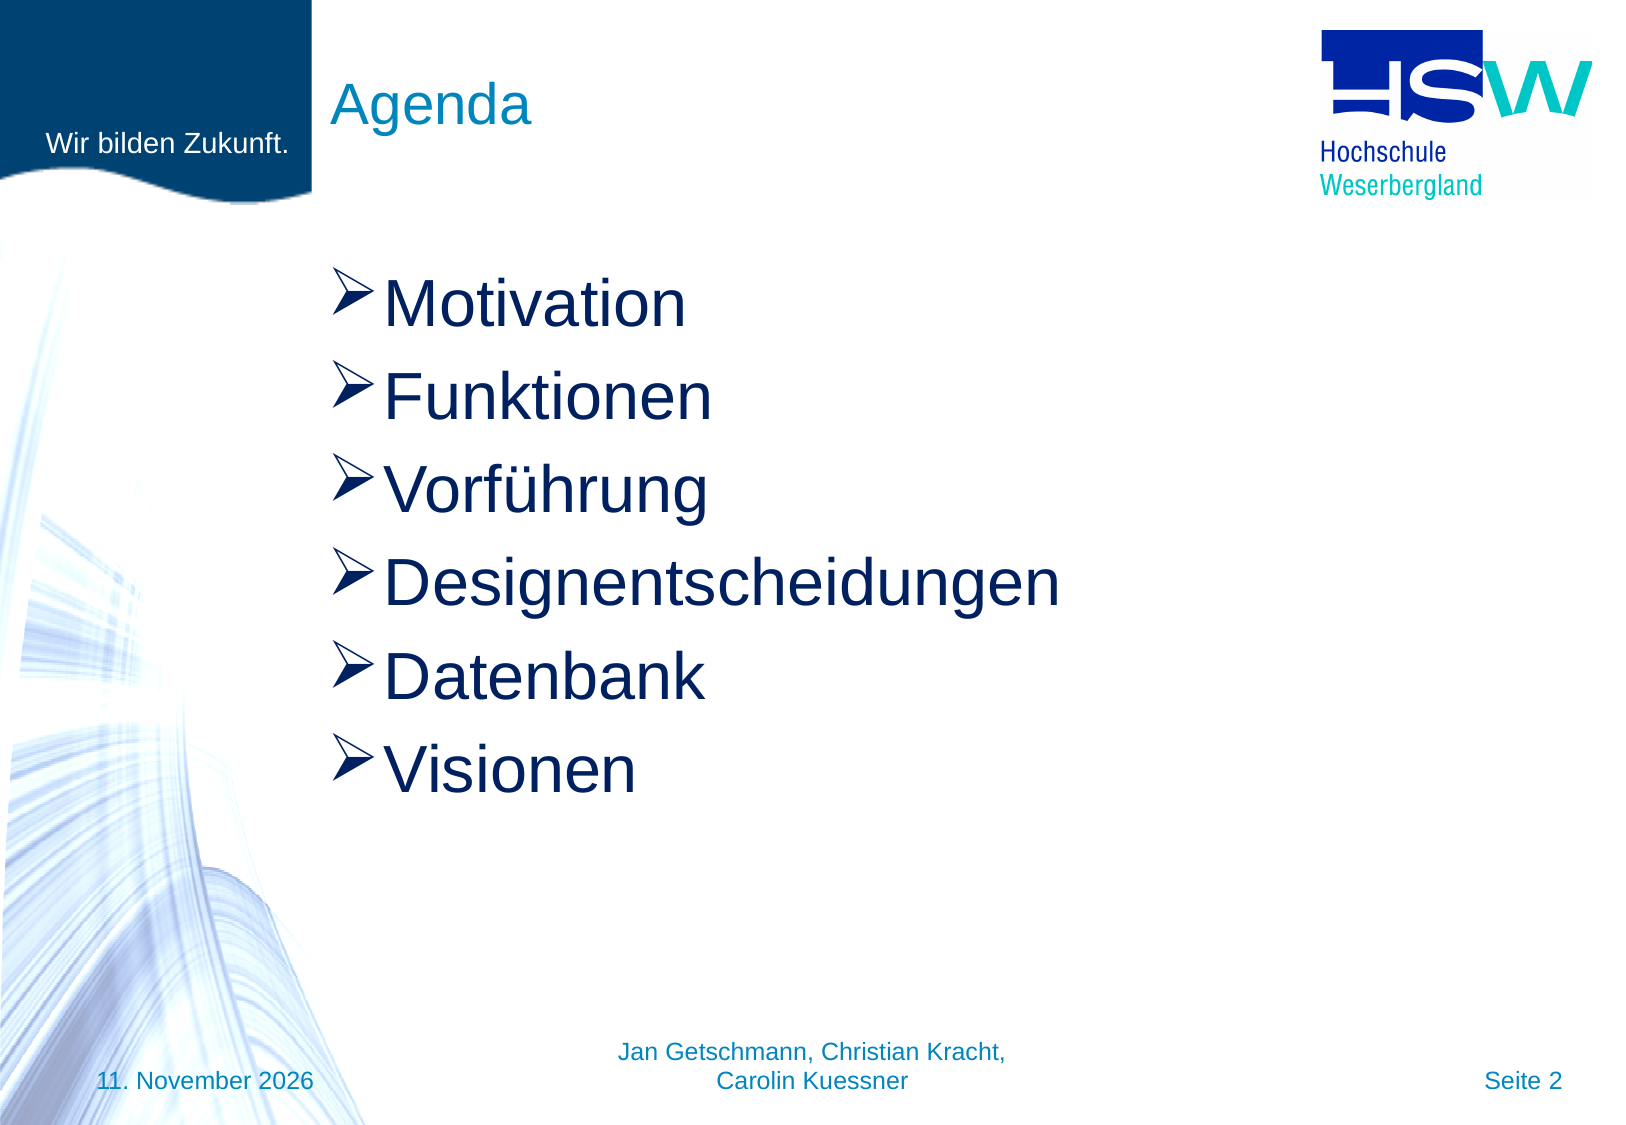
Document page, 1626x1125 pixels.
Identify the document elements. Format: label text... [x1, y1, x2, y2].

list Motivation Funktionen Vorführung Designentscheidungen Datenbank Visionen [312, 251, 1578, 1005]
picture [0, 0, 312, 205]
slide_number Seite 2 [1198, 1024, 1578, 1103]
picture [1320, 30, 1593, 200]
footer Jan Getschmann, Christian Kracht, Carolin Kuessner [554, 1024, 1071, 1103]
slide_number 14. Mai 2017 [80, 1024, 461, 1103]
title Agenda [315, 25, 1302, 177]
